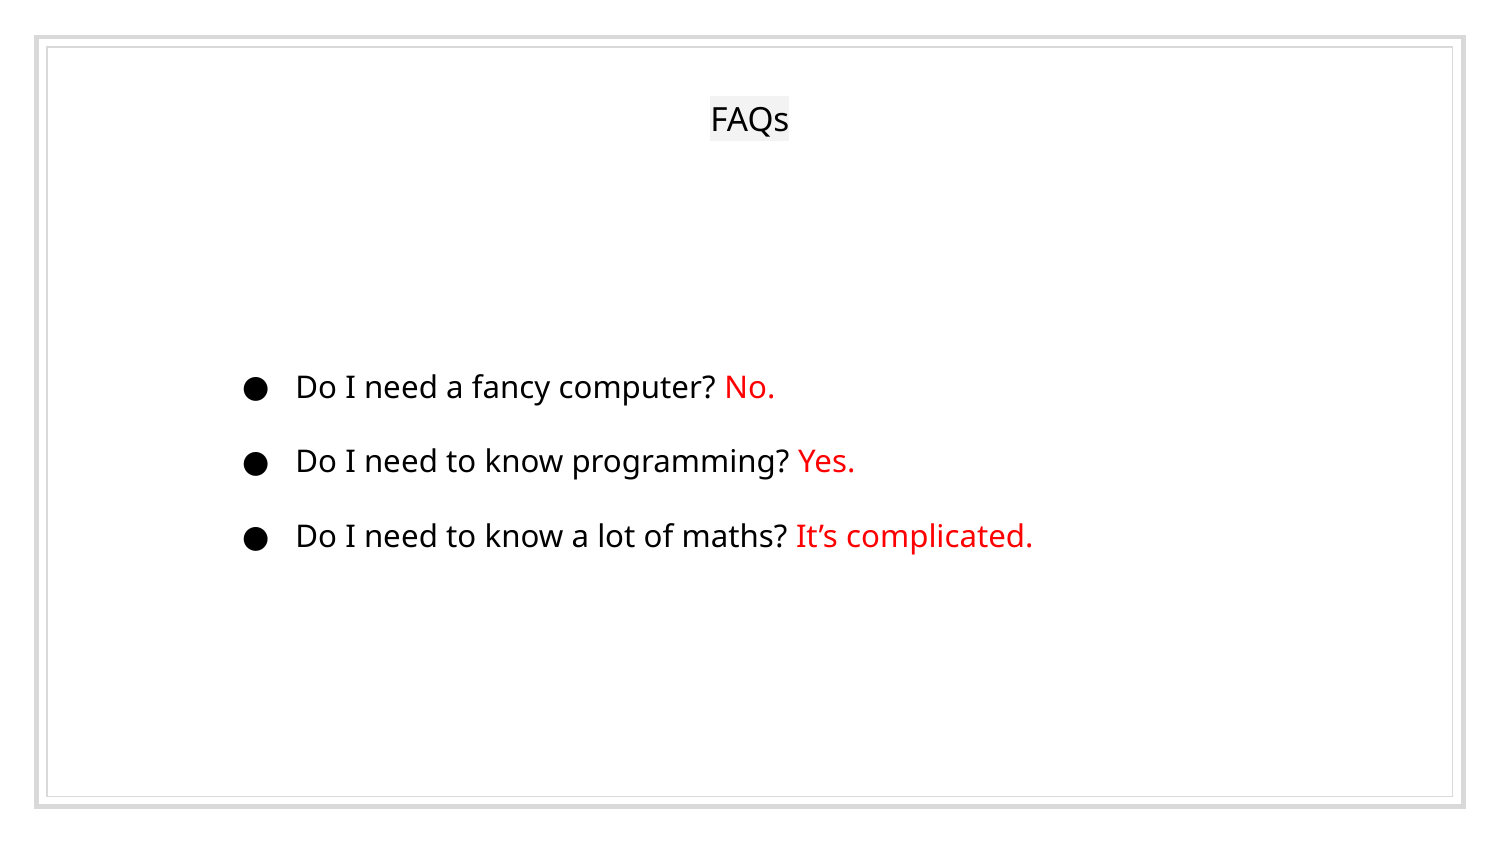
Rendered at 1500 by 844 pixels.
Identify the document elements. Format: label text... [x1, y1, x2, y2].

list Do I need a fancy computer? No. Do I need to know programming? Yes. Do I need to know a lot of maths? It’s complicated. [205, 208, 1295, 712]
title FAQs [63, 55, 1437, 181]
